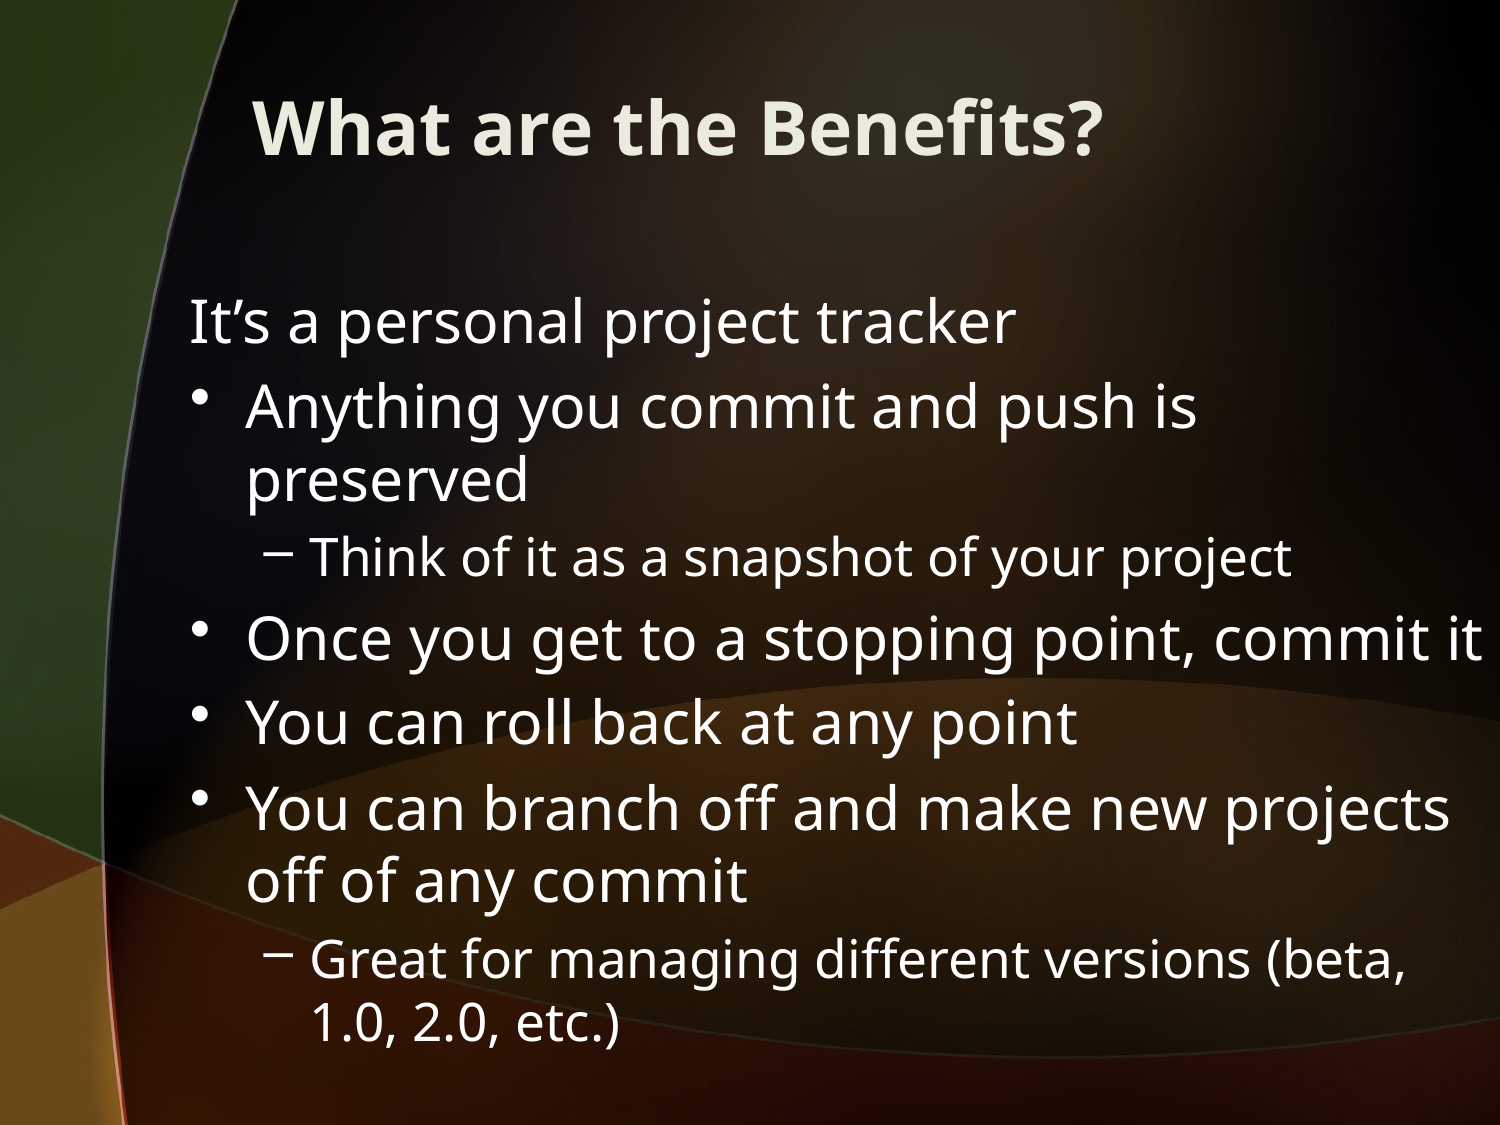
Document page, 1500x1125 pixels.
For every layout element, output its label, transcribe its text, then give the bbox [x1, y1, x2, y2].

title What are the Benefits? [237, 0, 1500, 251]
list It’s a personal project tracker Anything you commit and push is preserved Think of it as a snapshot of your project Once you get to a stopping point, commit it You can roll back at any point You can branch off and make new projects off of any commit Great for managing different versions (beta, 1.0, 2.0, etc.) [174, 274, 1500, 1063]
picture [0, 0, 1500, 1125]
